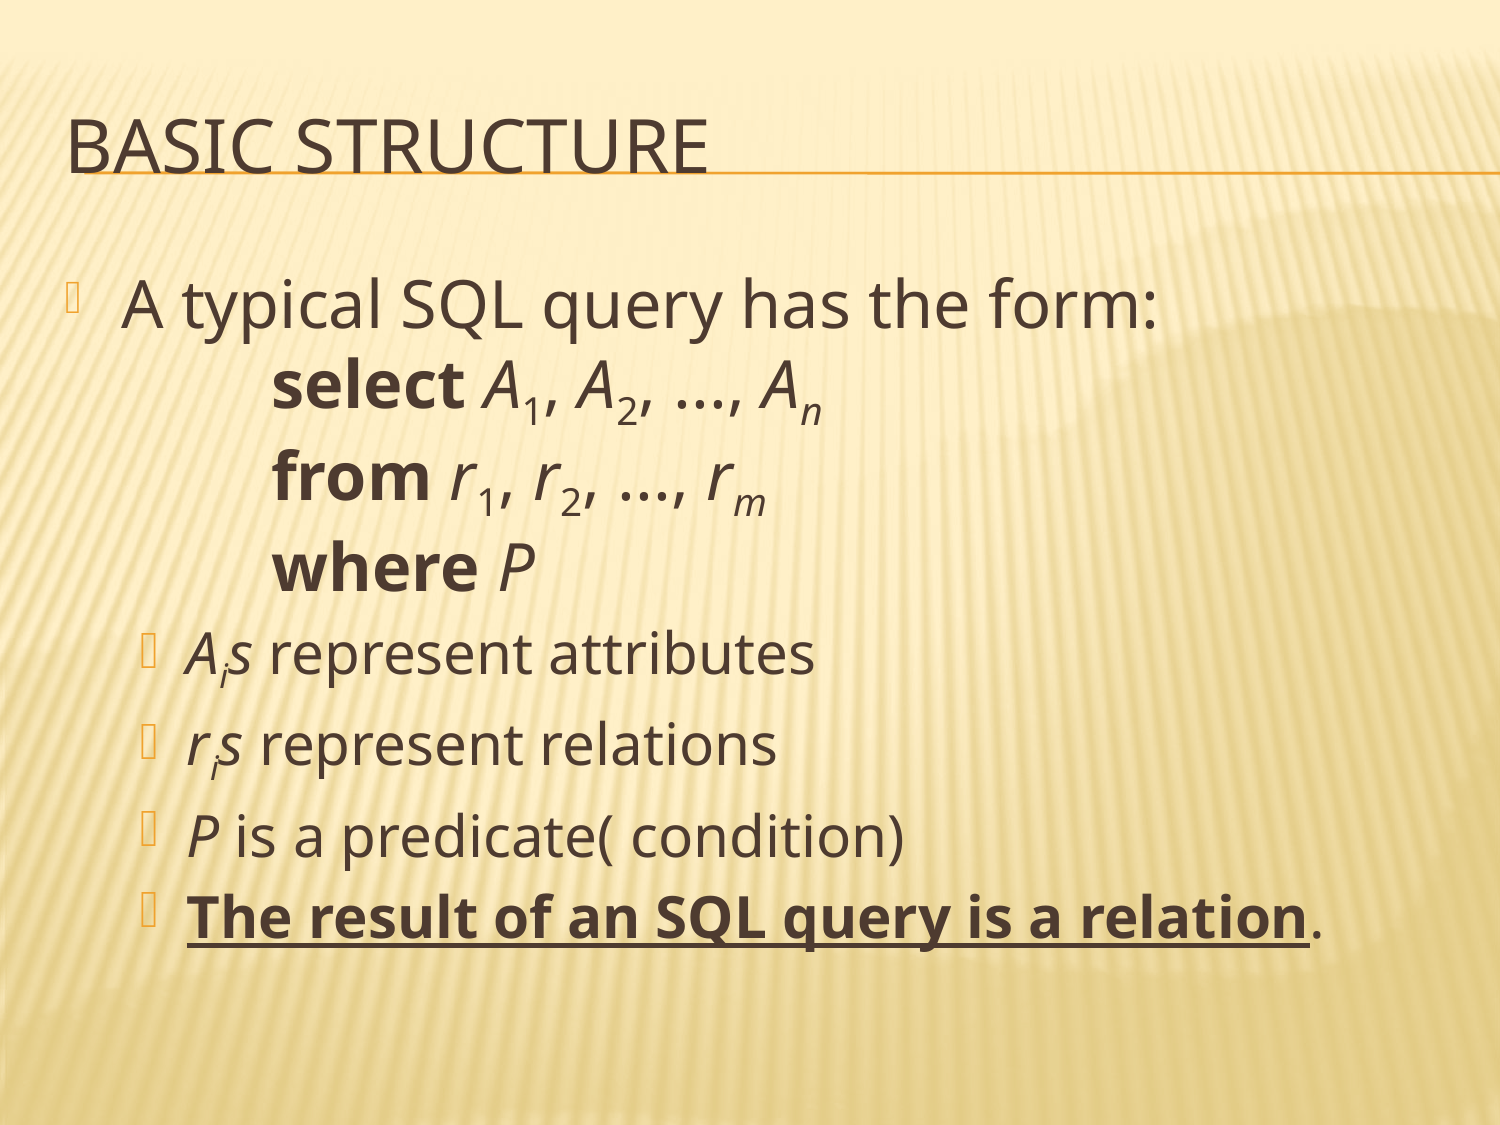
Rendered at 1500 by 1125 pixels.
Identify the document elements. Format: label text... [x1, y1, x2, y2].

title Basic Structure [50, 75, 1475, 213]
list A typical SQL query has the form: select A1, A2, ..., An from r1, r2, ..., rm where P Ais represent attributes ris represent relations P is a predicate( condition) The result of an SQL query is a relation. [50, 254, 1475, 998]
